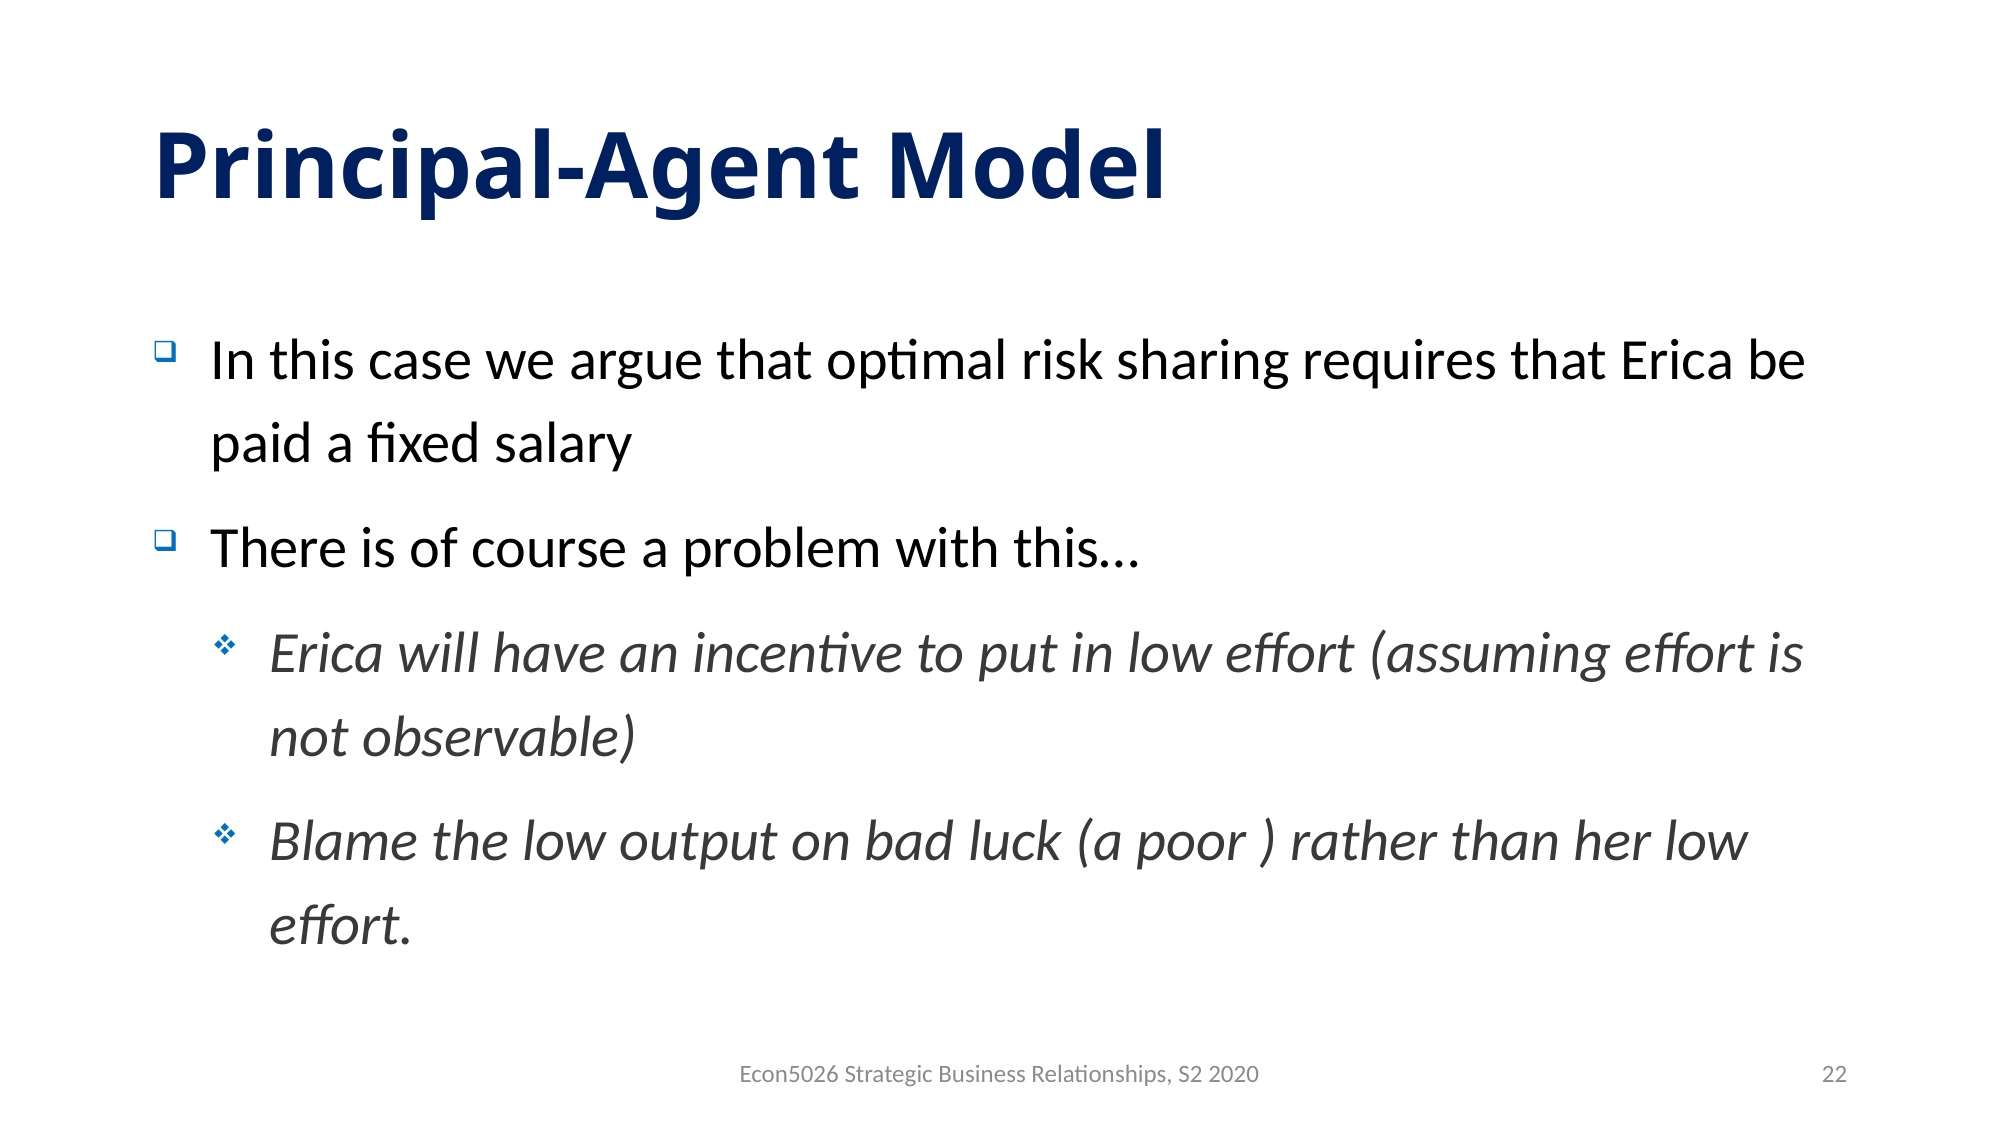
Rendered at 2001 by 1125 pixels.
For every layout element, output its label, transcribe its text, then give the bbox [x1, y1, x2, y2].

footer Econ5026 Strategic Business Relationships, S2 2020 [662, 1042, 1338, 1103]
title Principal-Agent Model [137, 59, 1863, 278]
slide_number 22 [1412, 1042, 1863, 1103]
